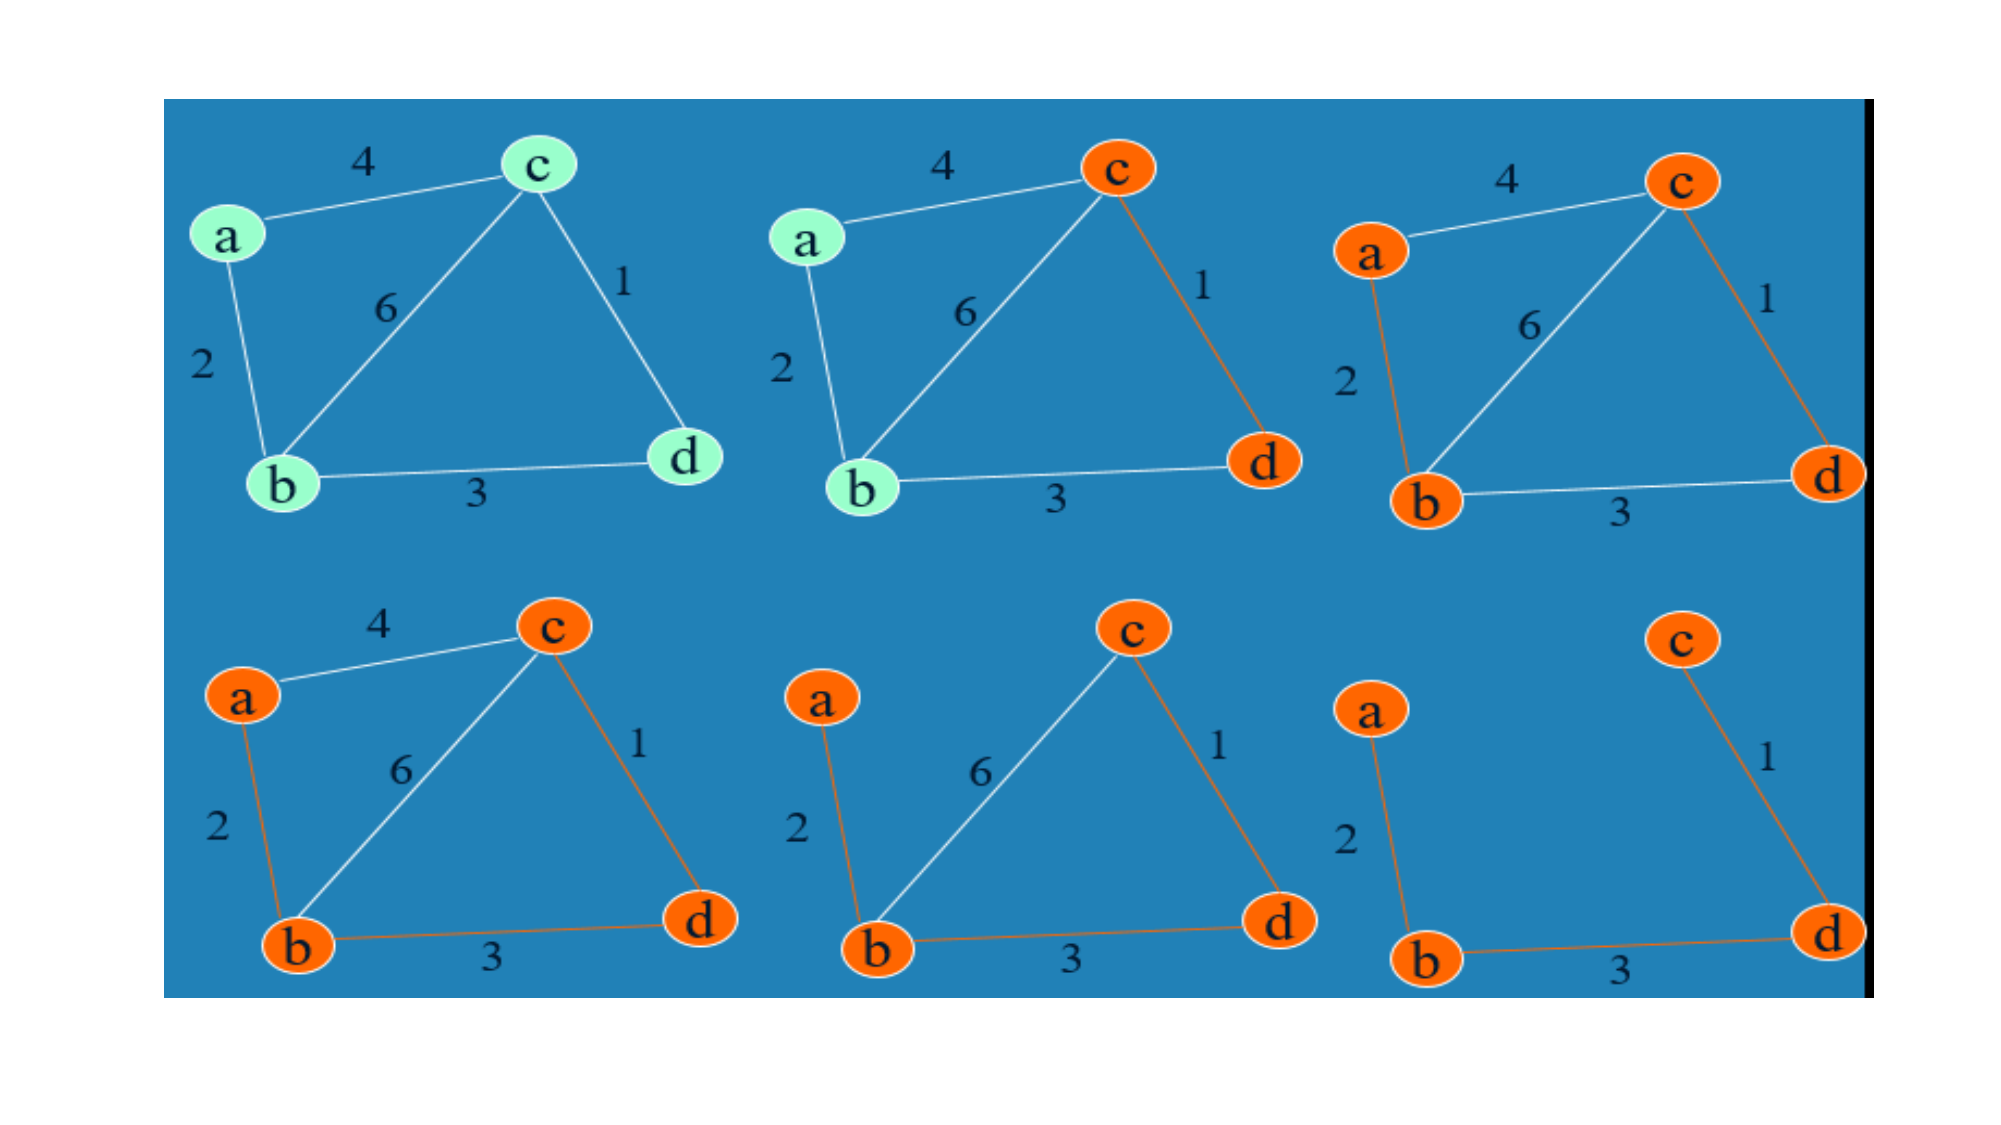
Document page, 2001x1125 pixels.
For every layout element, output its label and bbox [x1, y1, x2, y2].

picture [163, 99, 1874, 999]
